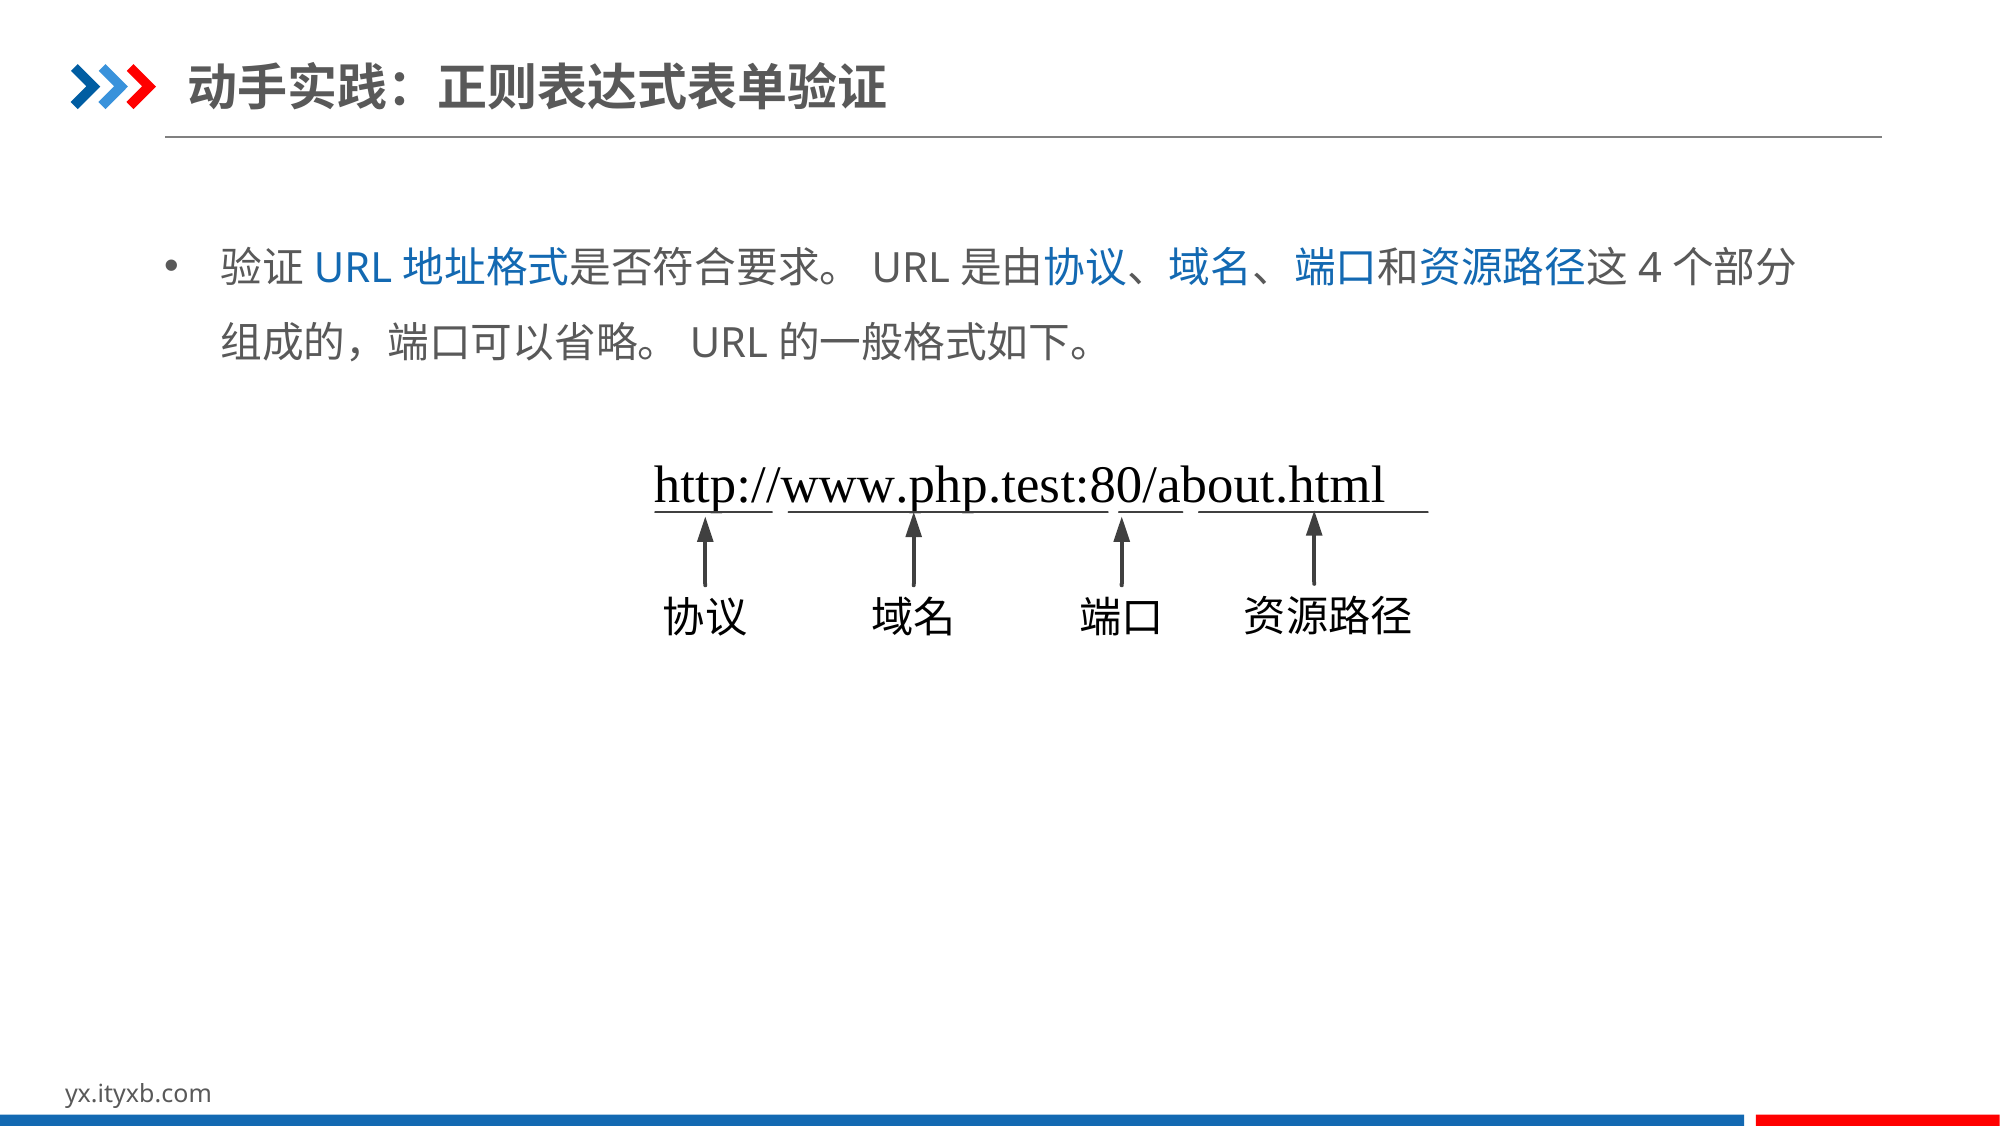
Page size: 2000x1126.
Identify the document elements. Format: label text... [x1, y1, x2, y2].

text_box 动手实践：正则表达式表单验证 [187, 43, 906, 127]
text_box 验证URL地址格式是否符合要求。URL是由协议、域名、端口和资源路径这4个部分组成的，端口可以省略。URL的一般格式如下。 [149, 208, 1839, 373]
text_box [609, 452, 1497, 653]
